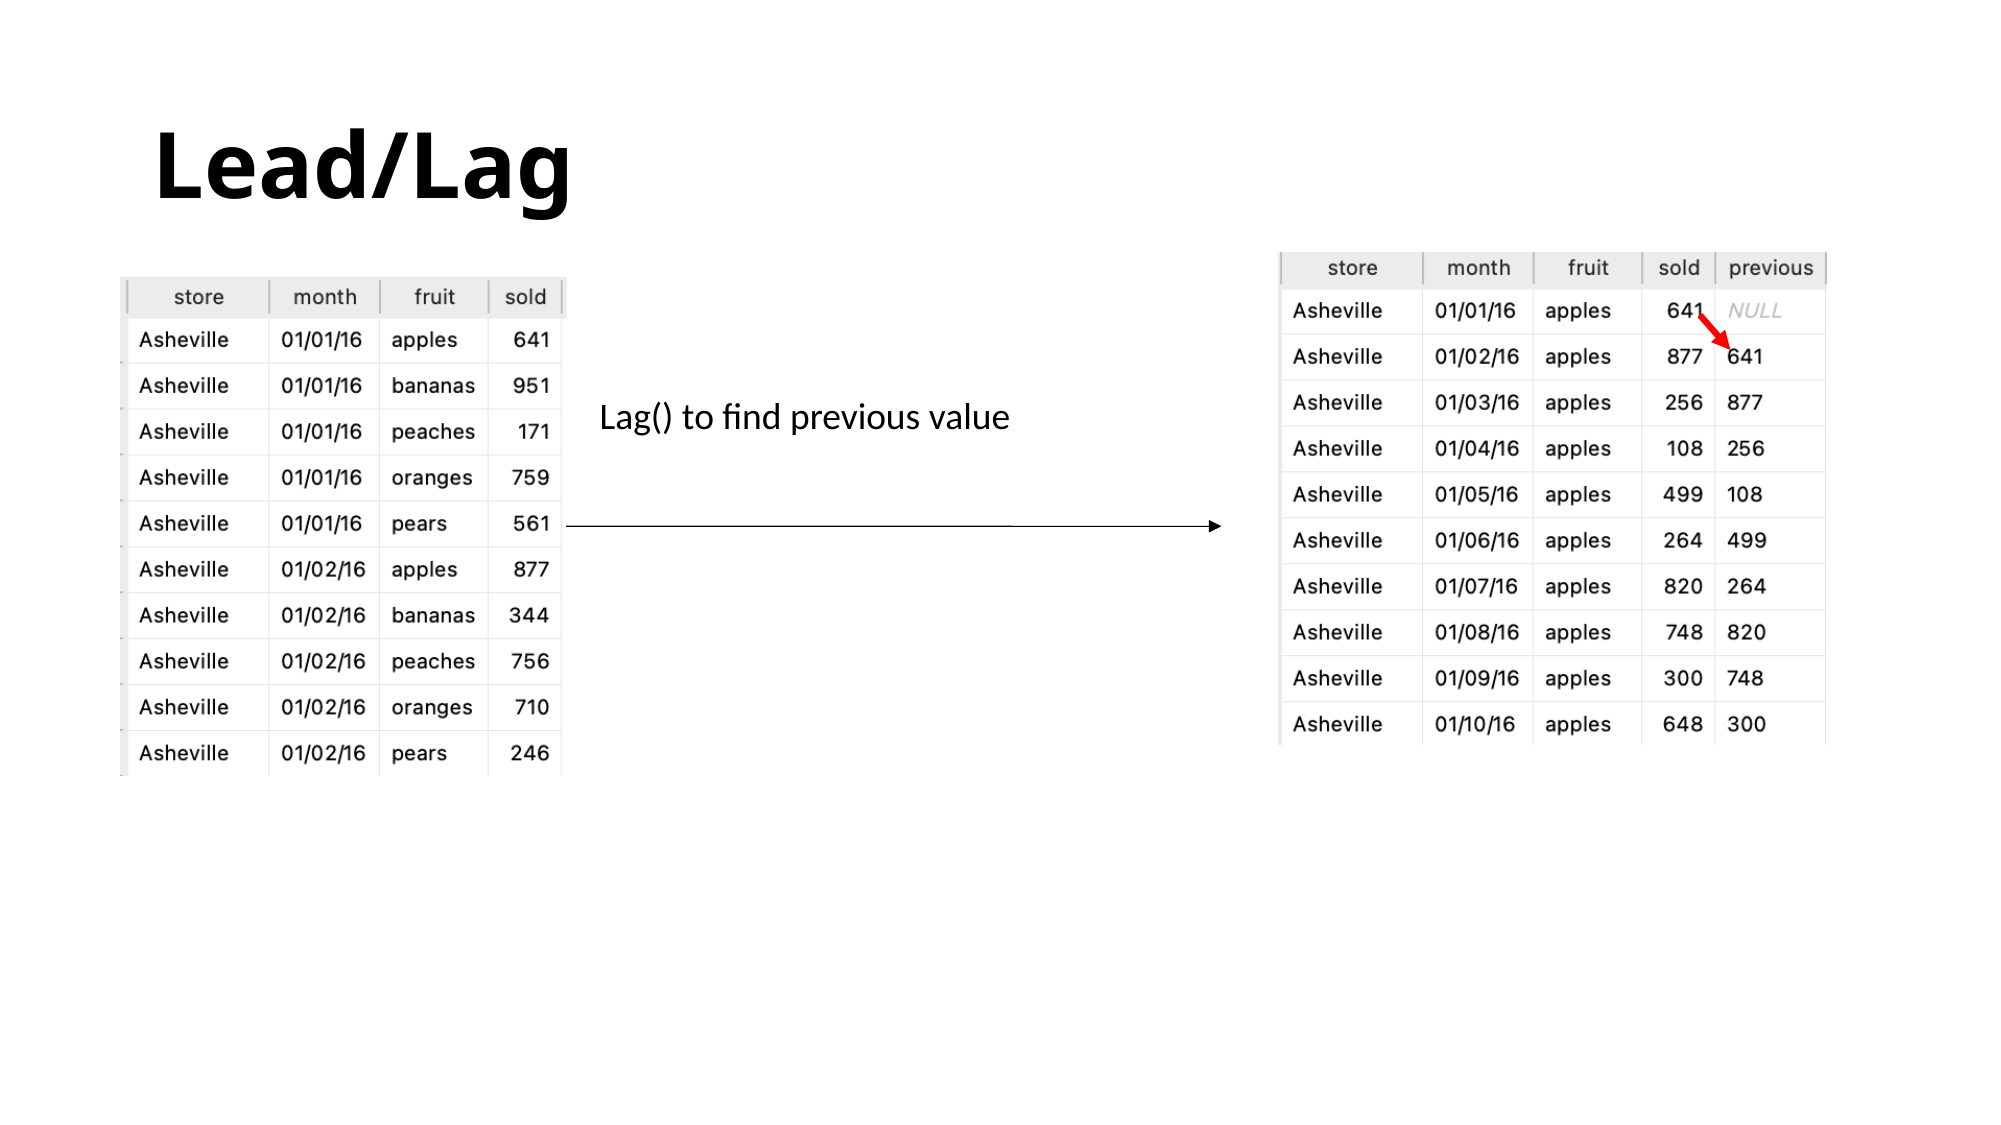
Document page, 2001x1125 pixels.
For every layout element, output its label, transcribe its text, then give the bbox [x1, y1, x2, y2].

picture [1278, 252, 1827, 745]
picture [120, 277, 567, 776]
text_box Lag() to find previous value [584, 384, 1146, 445]
title Lead/Lag [137, 59, 1863, 278]
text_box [1699, 315, 1731, 350]
